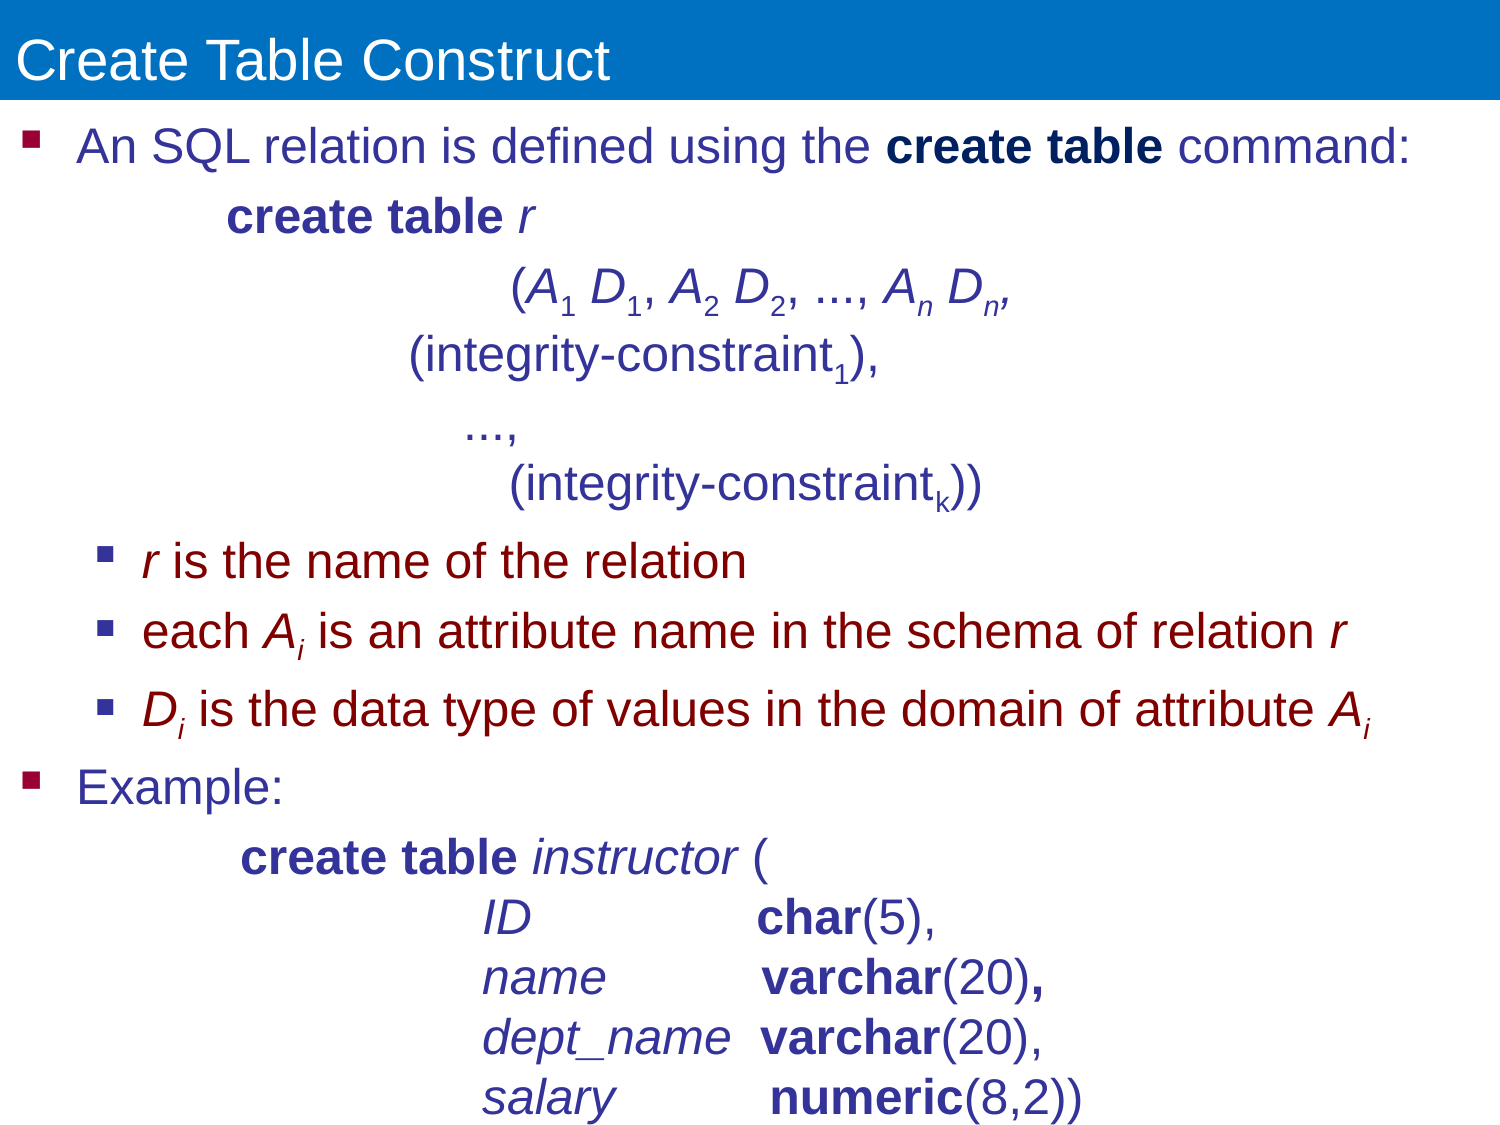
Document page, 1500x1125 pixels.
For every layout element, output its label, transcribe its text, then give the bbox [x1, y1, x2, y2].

list An SQL relation is defined using the create table command: create table r (A1 D1, A2 D2, ..., An Dn, (integrity-constraint1), ..., (integrity-constraintk)) r is the name of the relation each Ai is an attribute name in the schema of relation r Di is the data type of values in the domain of attribute Ai Example: create table instructor ( ID char(5), name varchar(20), dept_name varchar(20), salary numeric(8,2)) [4, 106, 1493, 1119]
title Create Table Construct [0, 0, 1500, 100]
